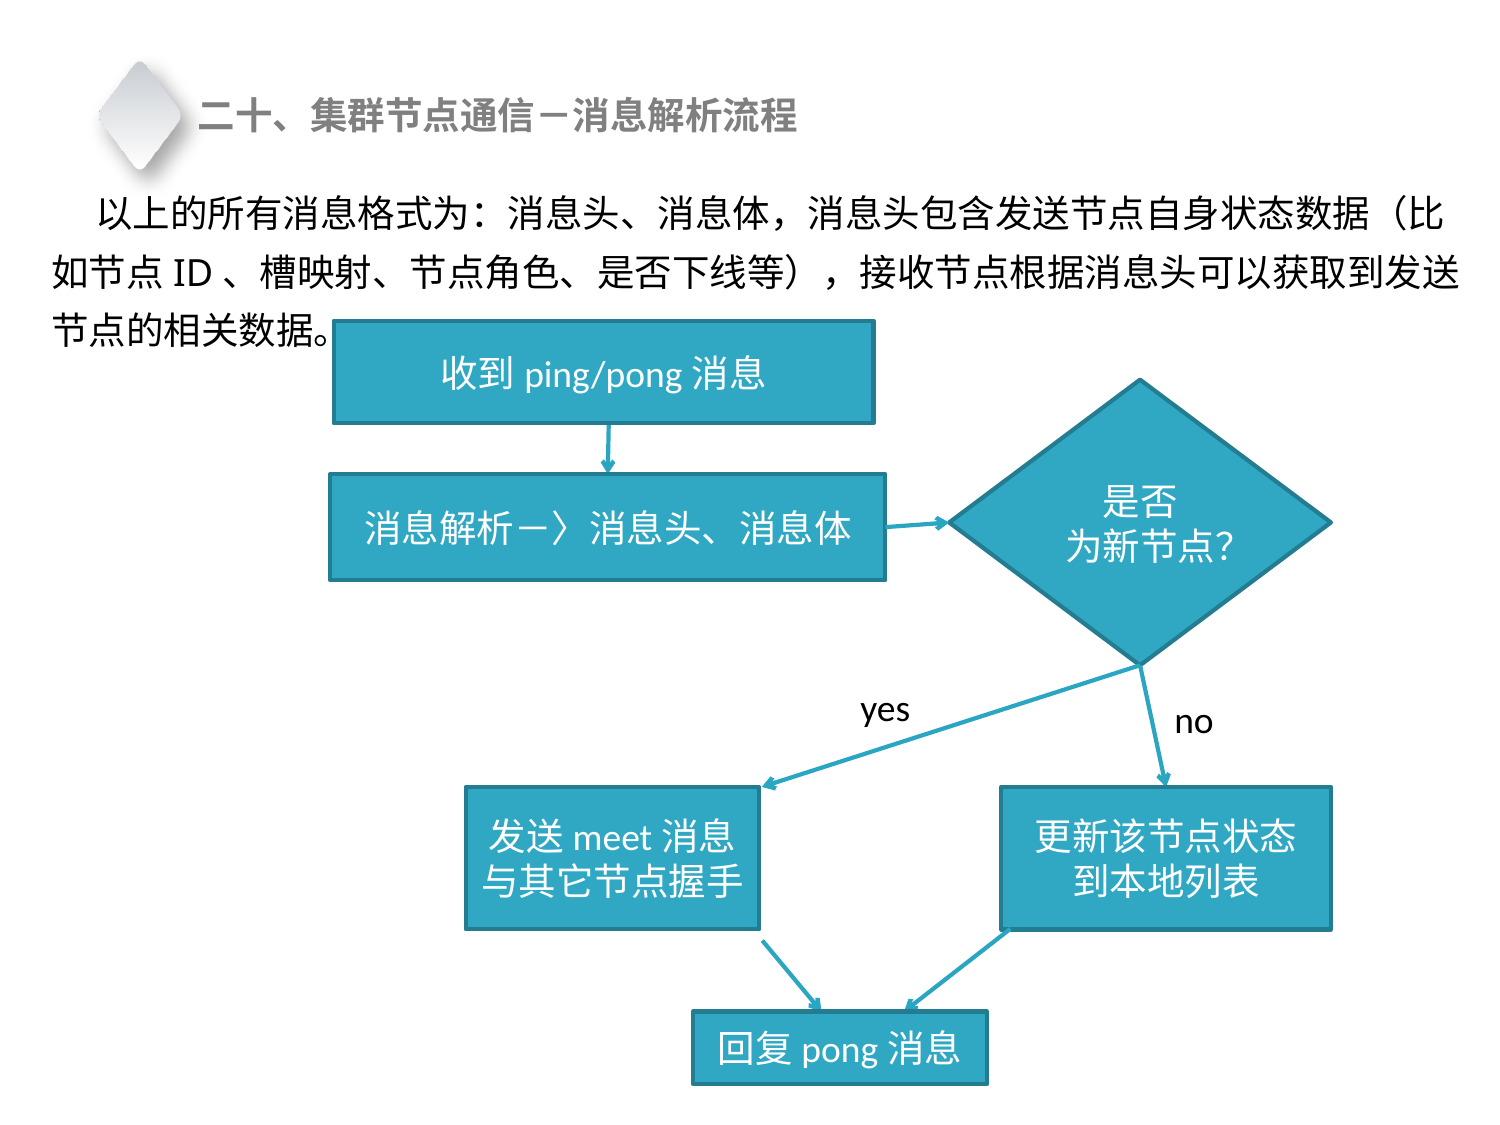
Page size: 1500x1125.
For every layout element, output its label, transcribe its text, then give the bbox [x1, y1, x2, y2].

text_box no [1171, 688, 1240, 749]
text_box 以上的所有消息格式为：消息头、消息体，消息头包含发送节点自身状态数据（比如节点ID、槽映射、节点角色、是否下线等），接收节点根据消息头可以获取到发送节点的相关数据。 [36, 169, 1496, 360]
text_box 更新该节点状态到本地列表 [999, 785, 1333, 932]
text_box 是否 为新节点？ [948, 377, 1334, 663]
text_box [903, 928, 1011, 1012]
text_box 消息解析－〉消息头、消息体 [328, 472, 887, 582]
text_box 二十、集群节点通信－消息解析流程 [183, 84, 813, 145]
text_box 收到ping/pong消息 [332, 319, 876, 425]
text_box 回复pong消息 [691, 1009, 989, 1086]
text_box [1139, 664, 1167, 788]
text_box 发送meet消息与其它节点握手 [464, 785, 761, 931]
picture [89, 48, 190, 169]
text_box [761, 664, 1138, 788]
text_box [762, 940, 822, 1012]
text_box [885, 522, 950, 528]
